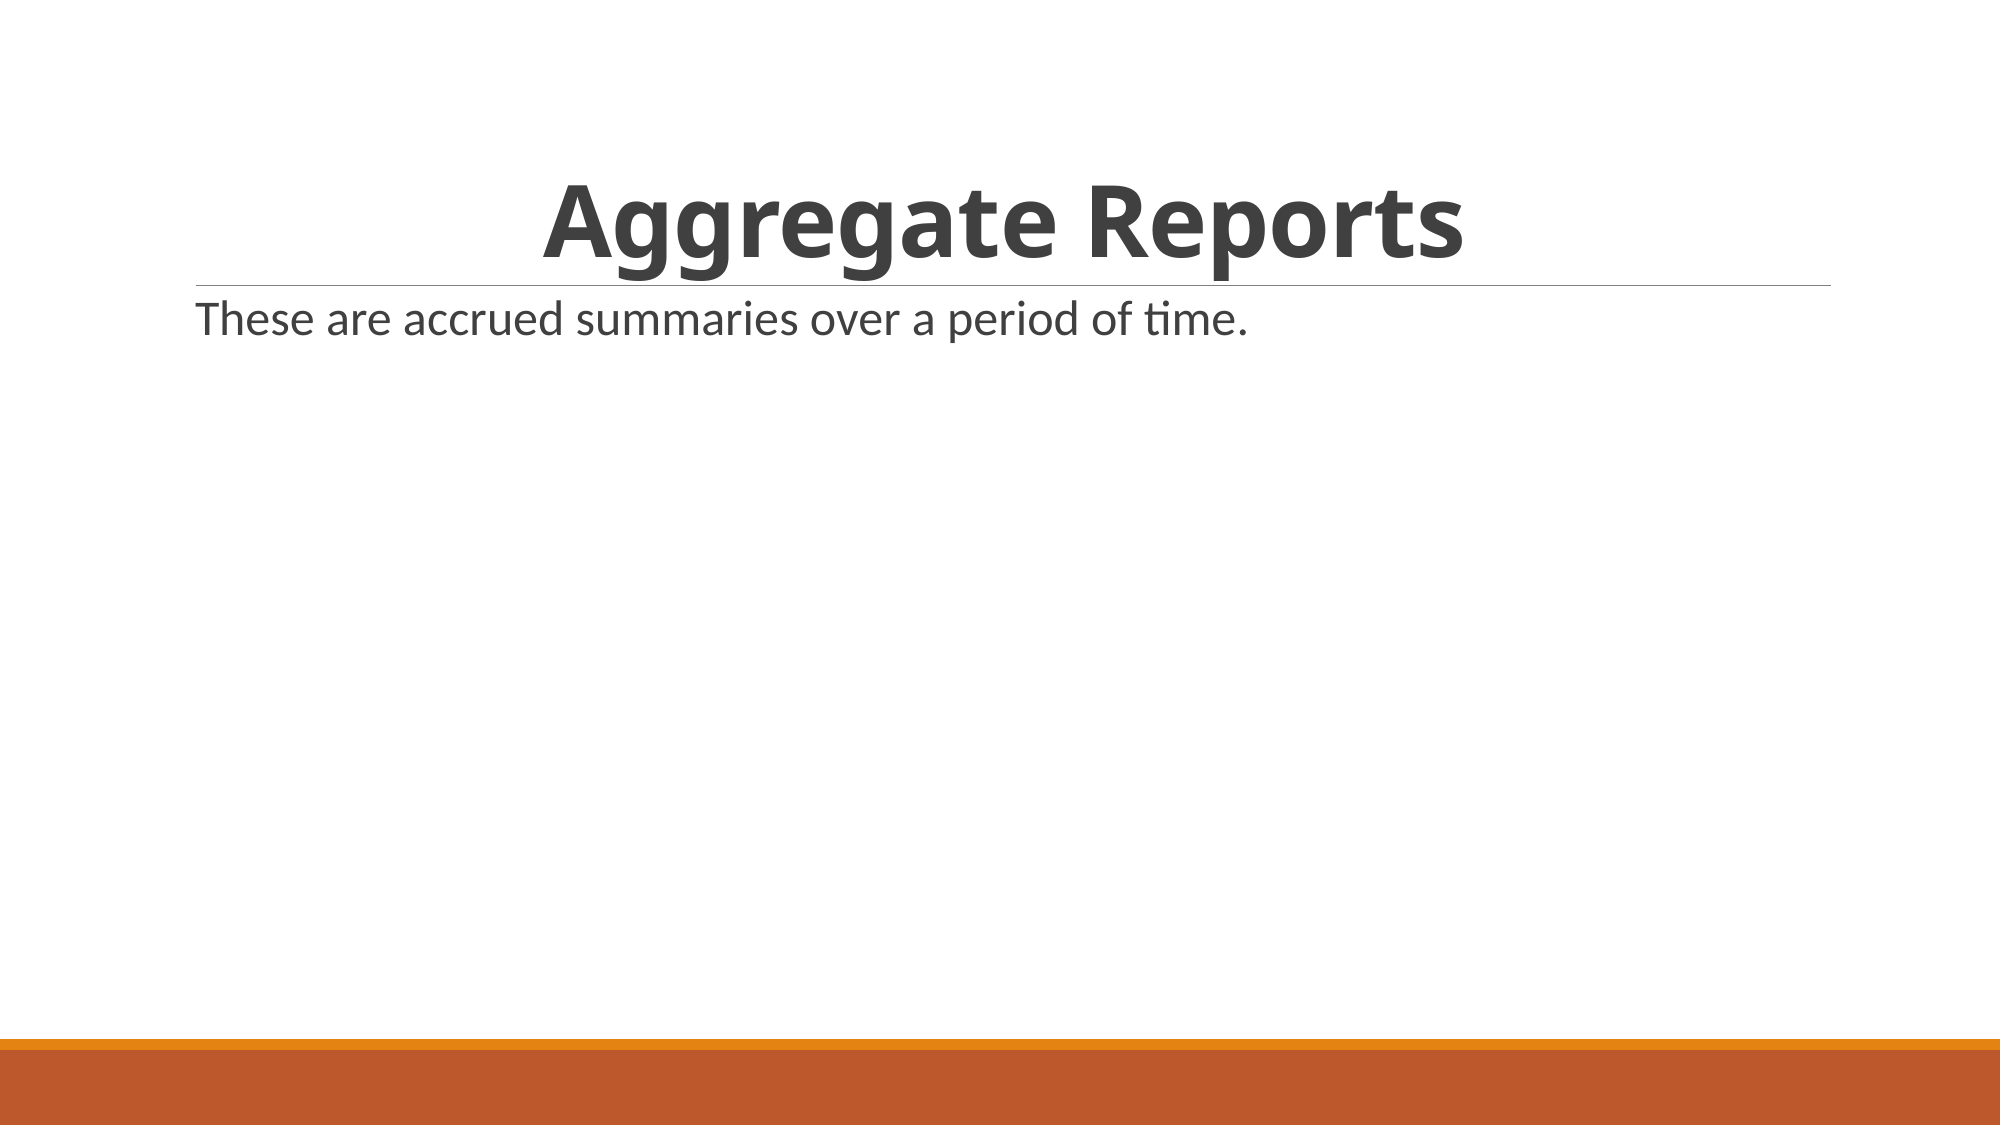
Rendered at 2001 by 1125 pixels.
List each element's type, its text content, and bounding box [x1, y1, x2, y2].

list These are accrued summaries over a period of time. [180, 285, 1830, 945]
title Aggregate Reports [180, 47, 1830, 285]
